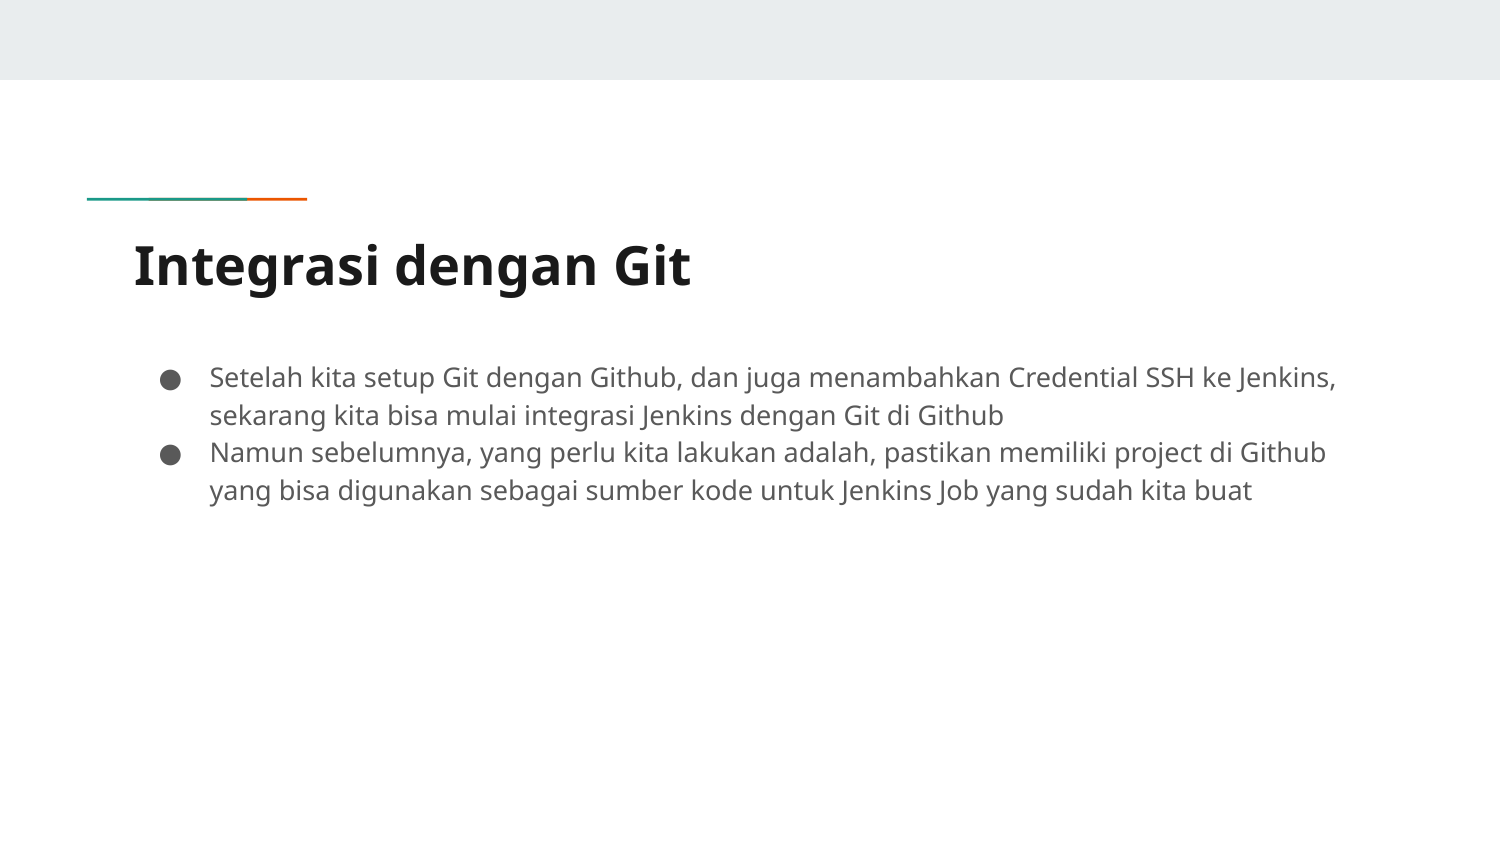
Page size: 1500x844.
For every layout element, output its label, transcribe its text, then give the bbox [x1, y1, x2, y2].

title Integrasi dengan Git [119, 216, 1381, 305]
list Setelah kita setup Git dengan Github, dan juga menambahkan Credential SSH ke Jenkins, sekarang kita bisa mulai integrasi Jenkins dengan Git di Github Namun sebelumnya, yang perlu kita lakukan adalah, pastikan memiliki project di Github yang bisa digunakan sebagai sumber kode untuk Jenkins Job yang sudah kita buat [119, 341, 1381, 712]
